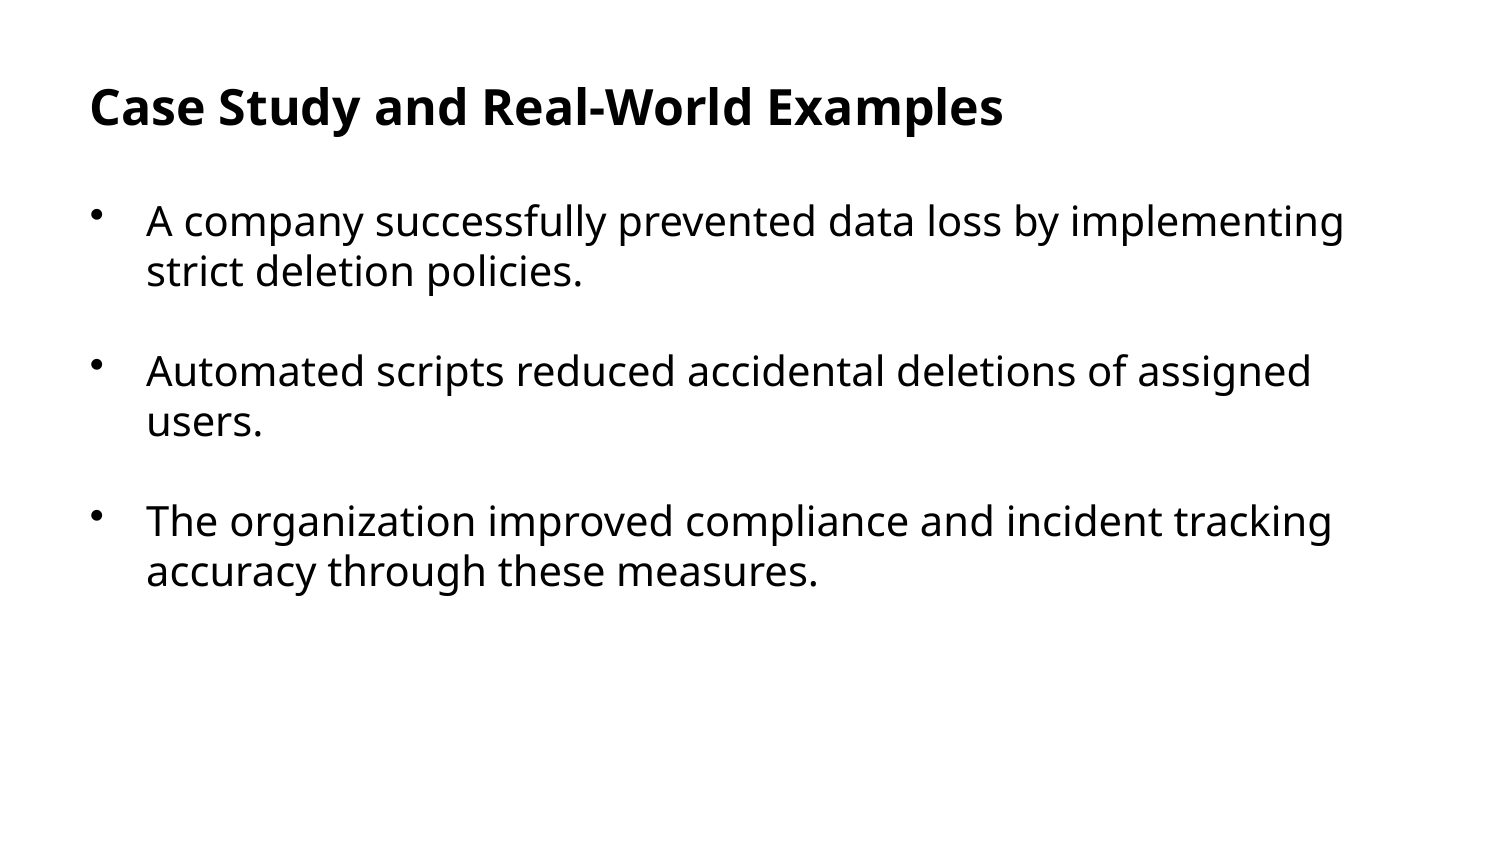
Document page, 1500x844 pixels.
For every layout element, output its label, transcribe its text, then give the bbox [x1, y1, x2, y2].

text_box Case Study and Real-World Examples [74, 37, 1425, 173]
text_box A company successfully prevented data loss by implementing strict deletion policies. Automated scripts reduced accidental deletions of assigned users. The organization improved compliance and incident tracking accuracy through these measures. [74, 187, 1425, 713]
